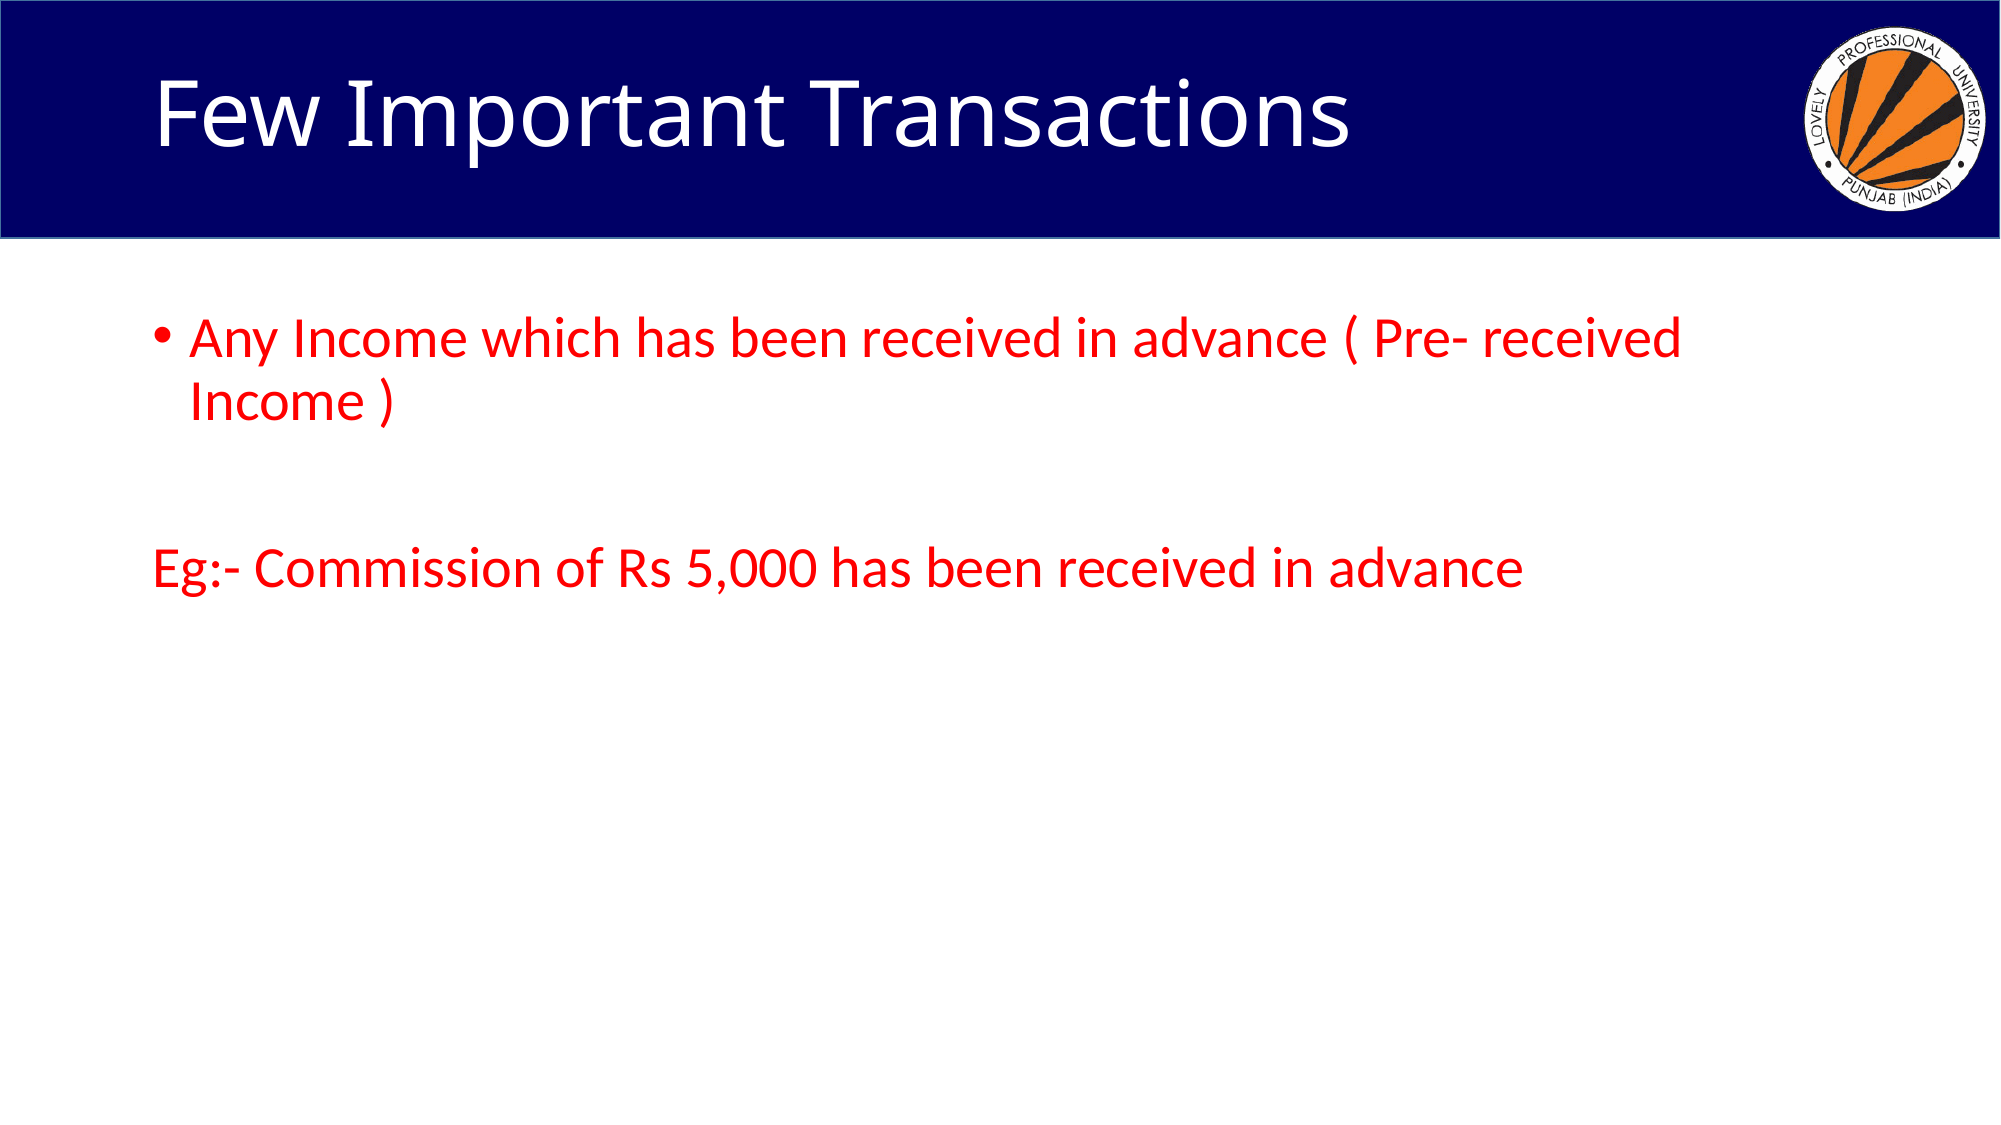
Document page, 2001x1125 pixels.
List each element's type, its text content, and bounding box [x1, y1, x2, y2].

picture [1825, 26, 1987, 212]
list Any Income which has been received in advance ( Pre- received Income ) Eg:- Commission of Rs 5,000 has been received in advance [137, 299, 1863, 1014]
title Few Important Transactions [137, 59, 1863, 278]
